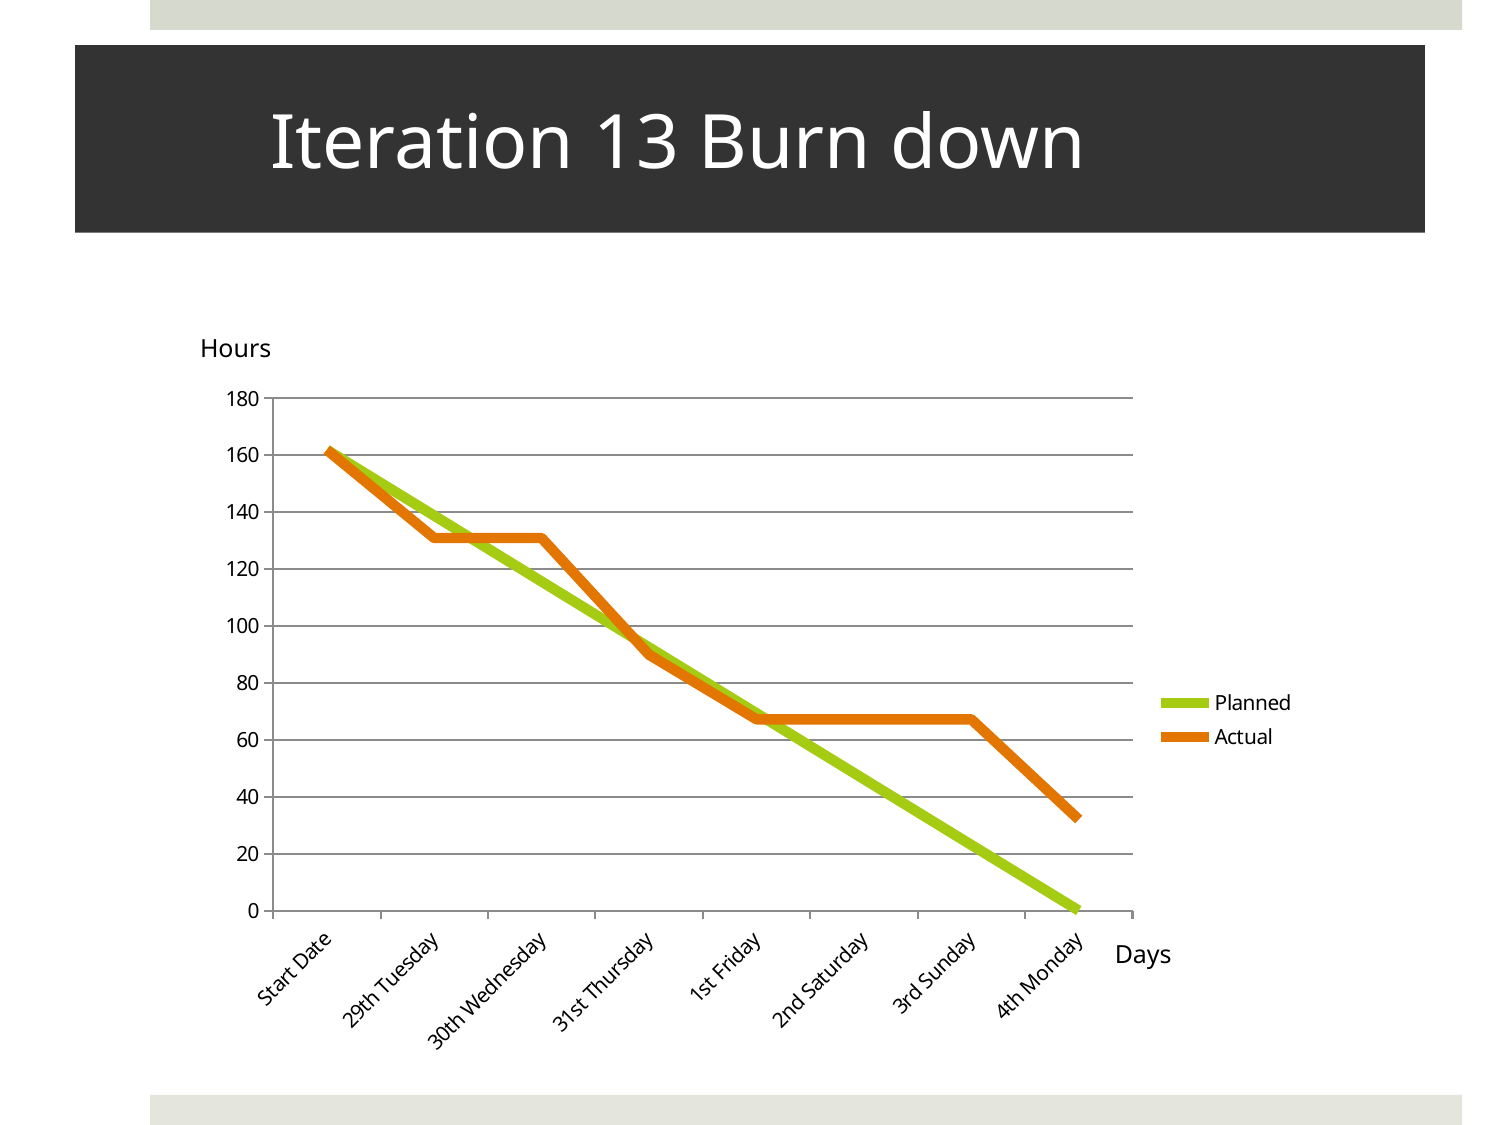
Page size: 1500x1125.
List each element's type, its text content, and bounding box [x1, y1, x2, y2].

title Iteration 13 Burn down [75, 45, 1425, 233]
chart [202, 369, 1311, 1071]
text_box Hours [185, 324, 287, 370]
